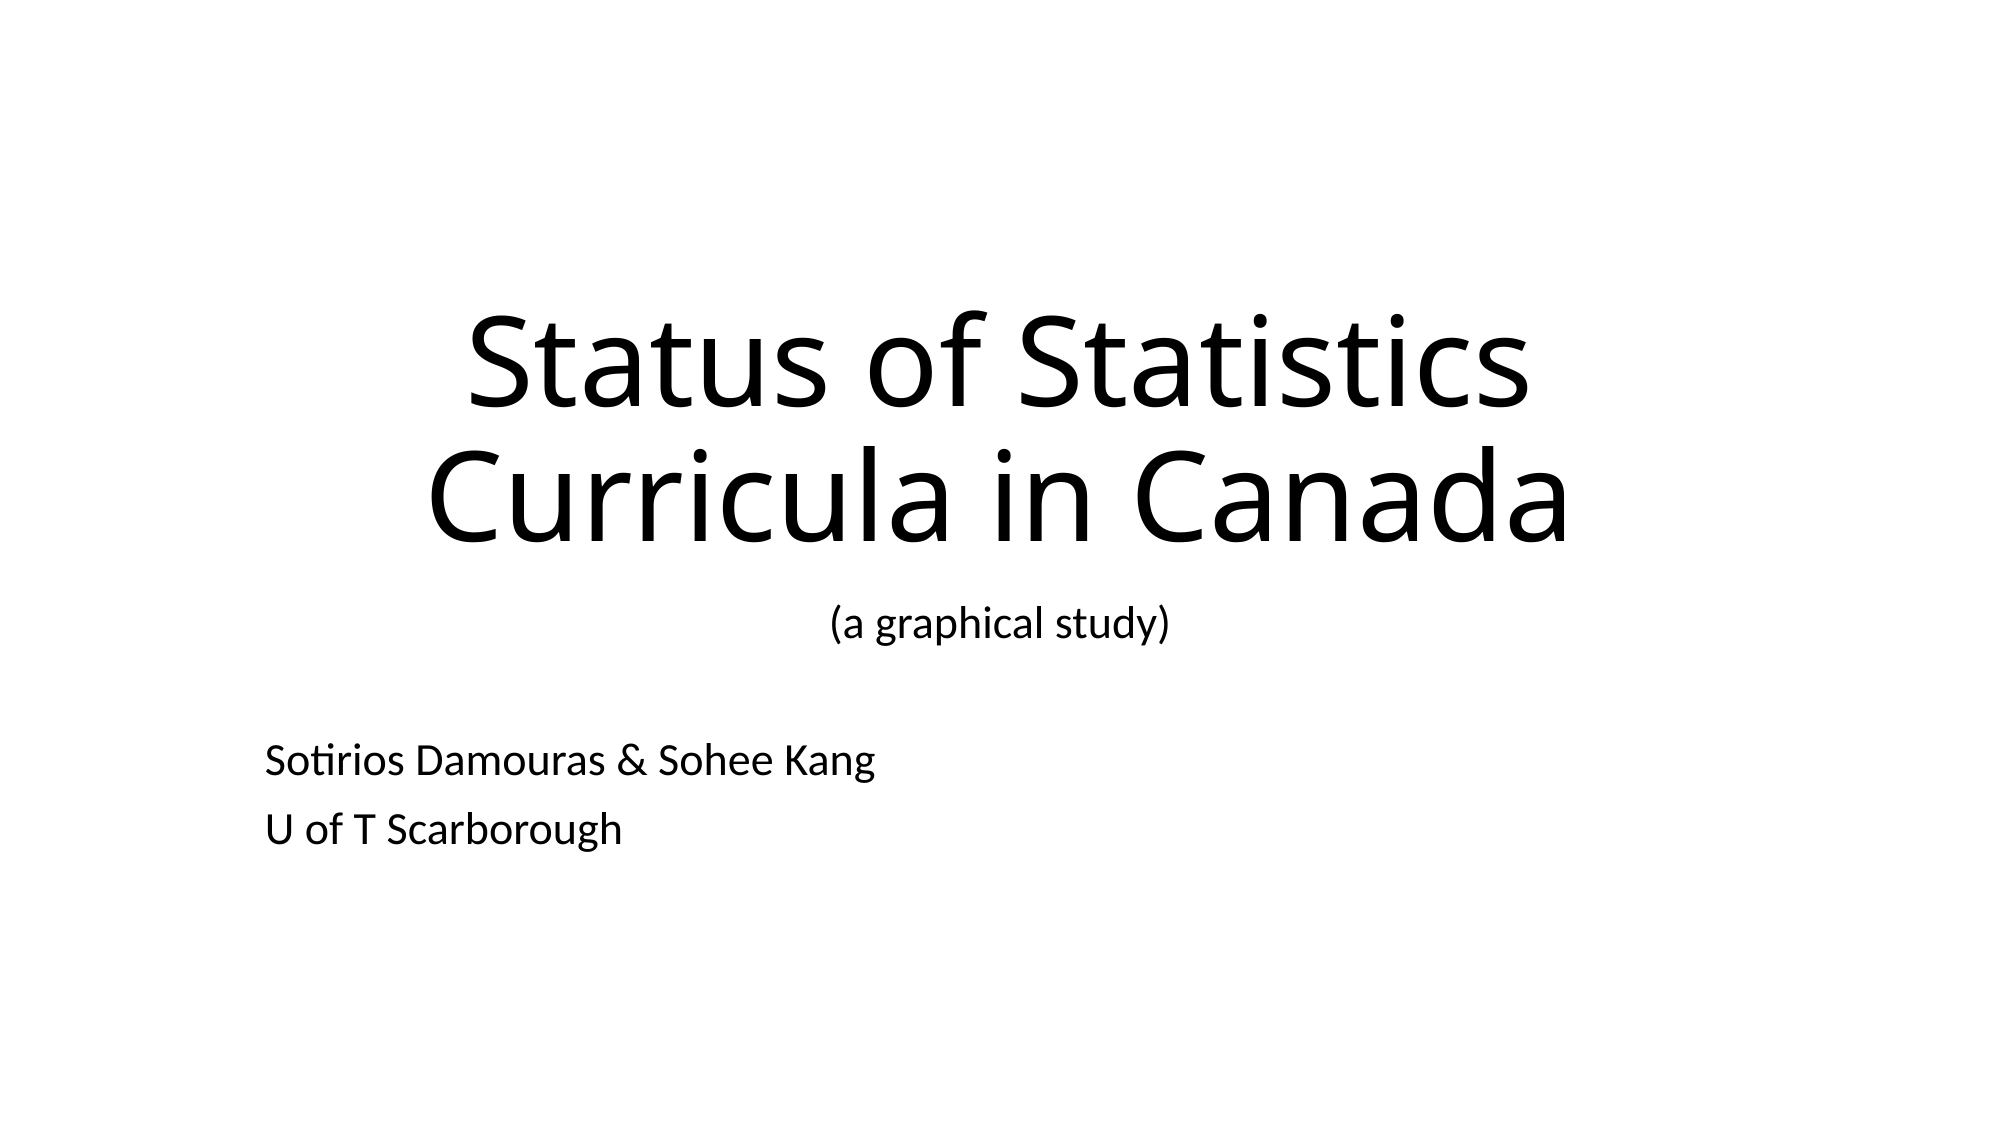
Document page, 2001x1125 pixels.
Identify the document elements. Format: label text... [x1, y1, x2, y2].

title Status of Statistics Curricula in Canada [249, 184, 1750, 576]
subtitle (a graphical study) Sotirios Damouras & Sohee Kang U of T Scarborough [249, 590, 1750, 863]
